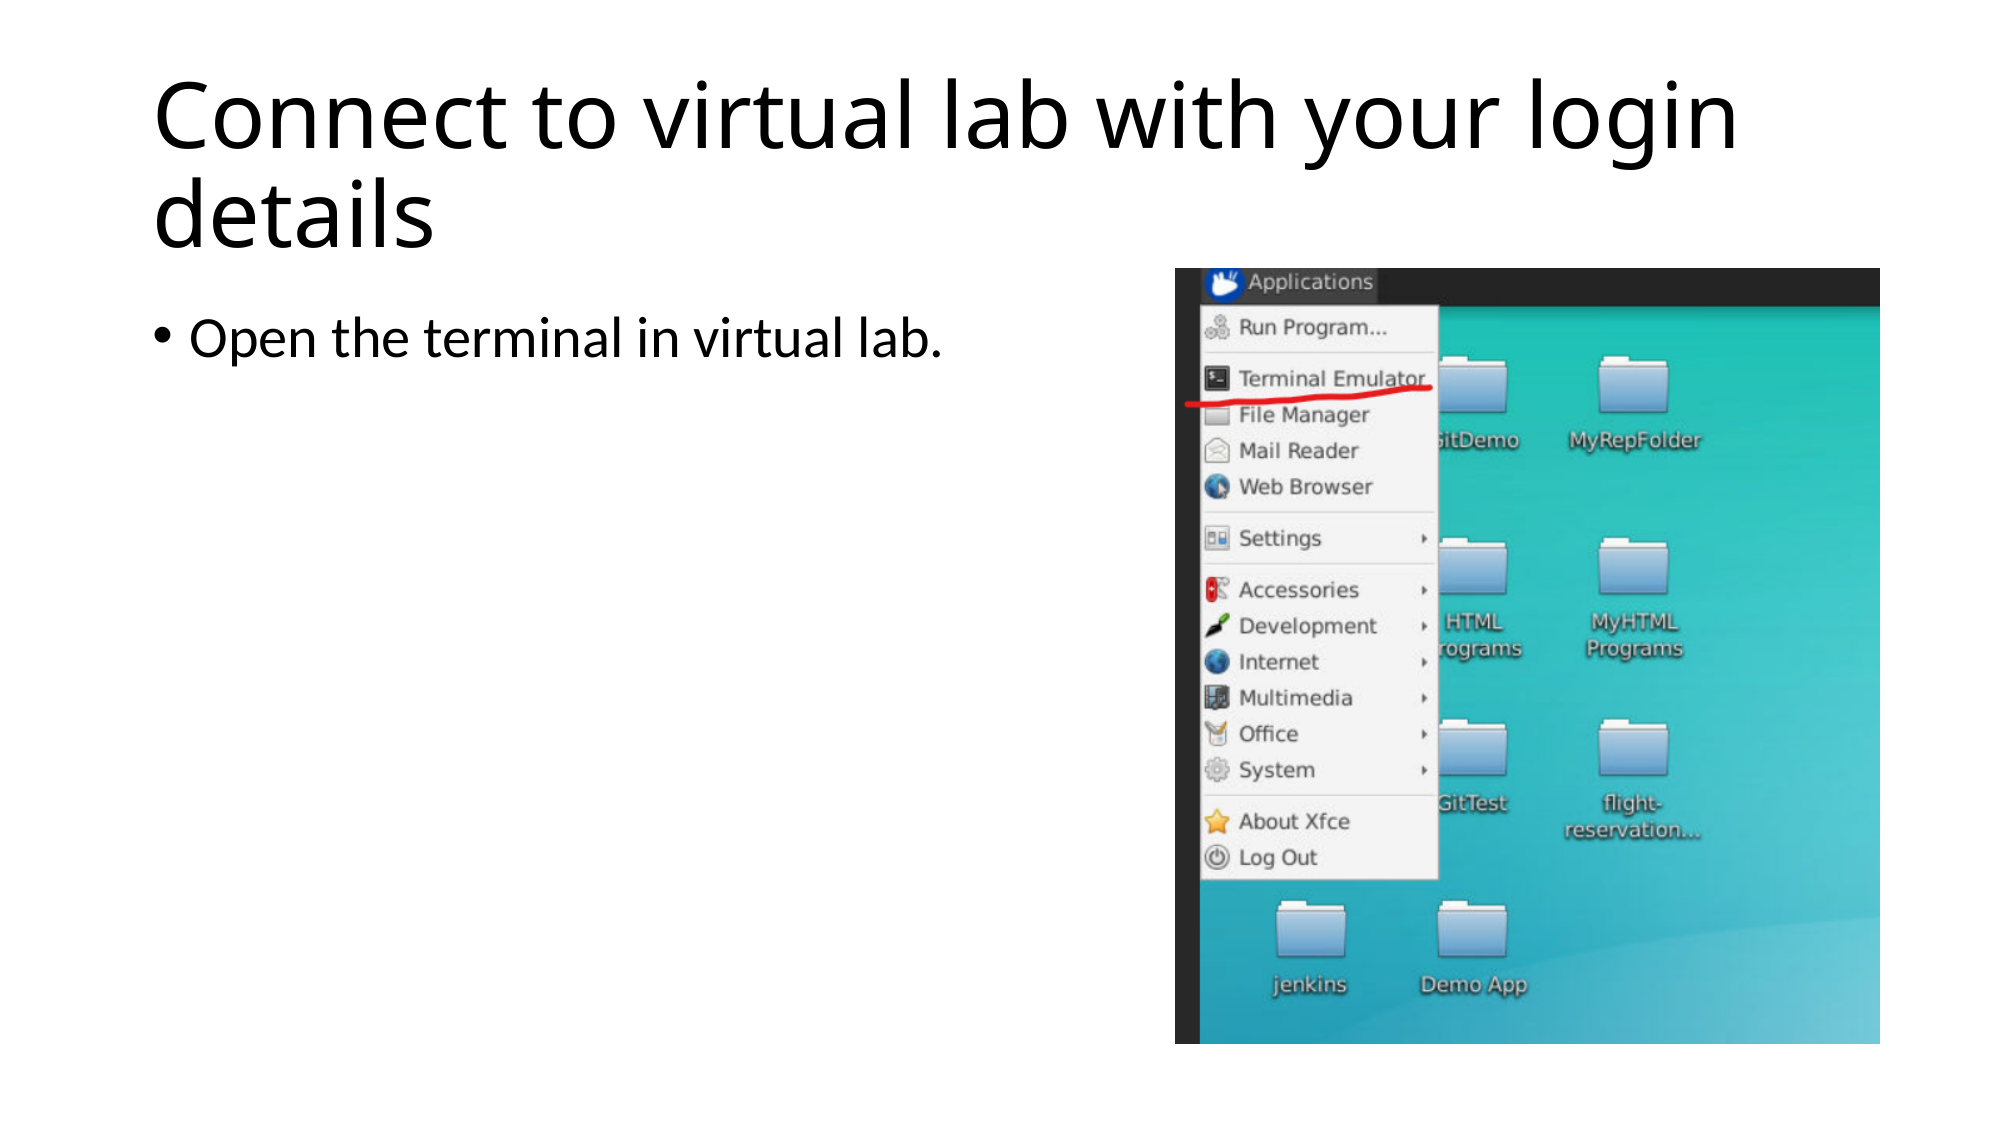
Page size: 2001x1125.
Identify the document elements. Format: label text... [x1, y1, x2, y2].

picture [1175, 268, 1880, 1044]
title Connect to virtual lab with your login details [137, 59, 1863, 278]
list Open the terminal in virtual lab. [137, 299, 1175, 1014]
